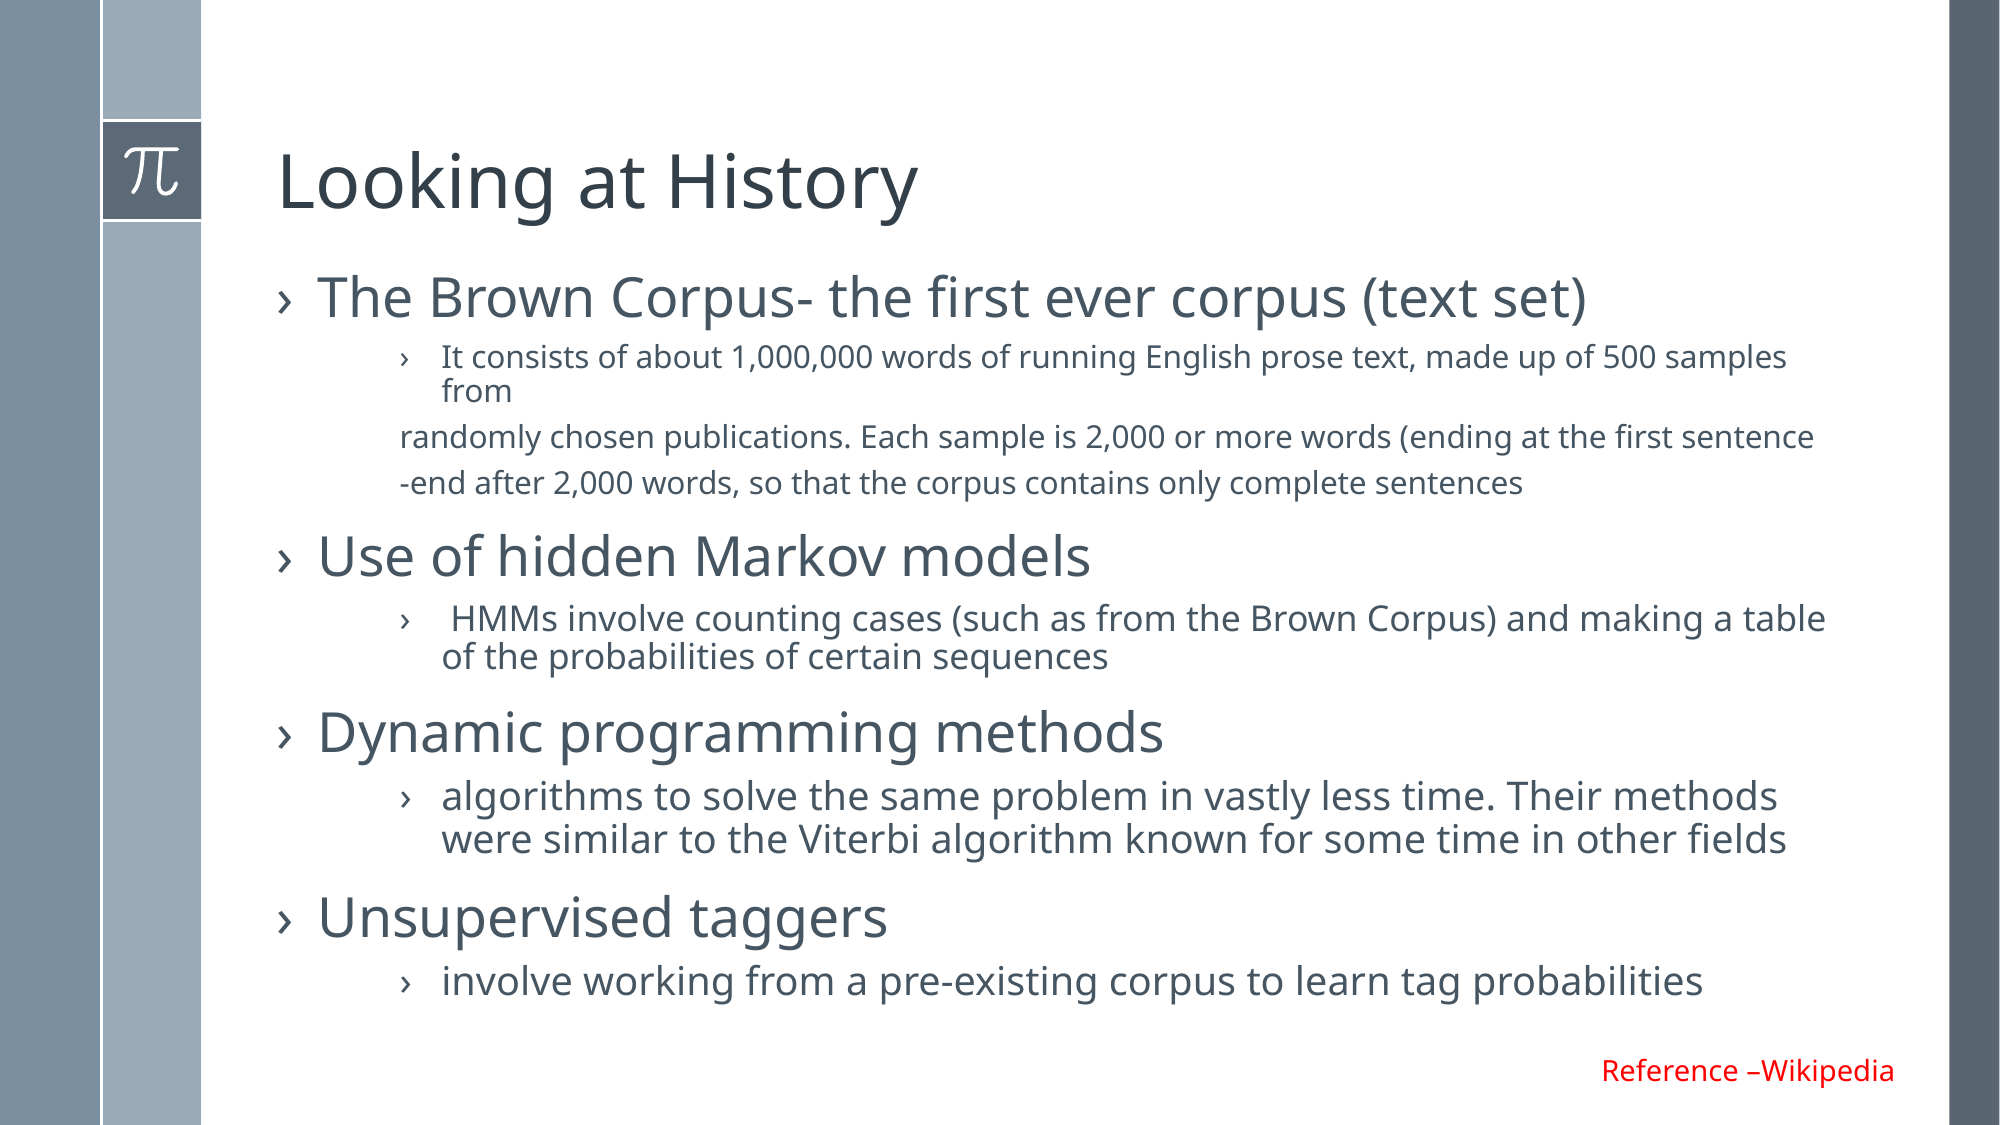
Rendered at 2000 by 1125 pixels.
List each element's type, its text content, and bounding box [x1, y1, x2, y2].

text_box Reference –Wikipedia [1586, 1045, 1918, 1095]
title Looking at History [261, 29, 1867, 233]
list The Brown Corpus- the first ever corpus (text set) It consists of about 1,000,000 words of running English prose text, made up of 500 samples from randomly chosen publications. Each sample is 2,000 or more words (ending at the first sentence -end after 2,000 words, so that the corpus contains only complete sentences Use of hidden Markov models HMMs involve counting cases (such as from the Brown Corpus) and making a table of the probabilities of certain sequences Dynamic programming methods algorithms to solve the same problem in vastly less time. Their methods were similar to the Viterbi algorithm known for some time in other fields Unsupervised taggers involve working from a pre-existing corpus to learn tag probabilities [261, 262, 1867, 1013]
